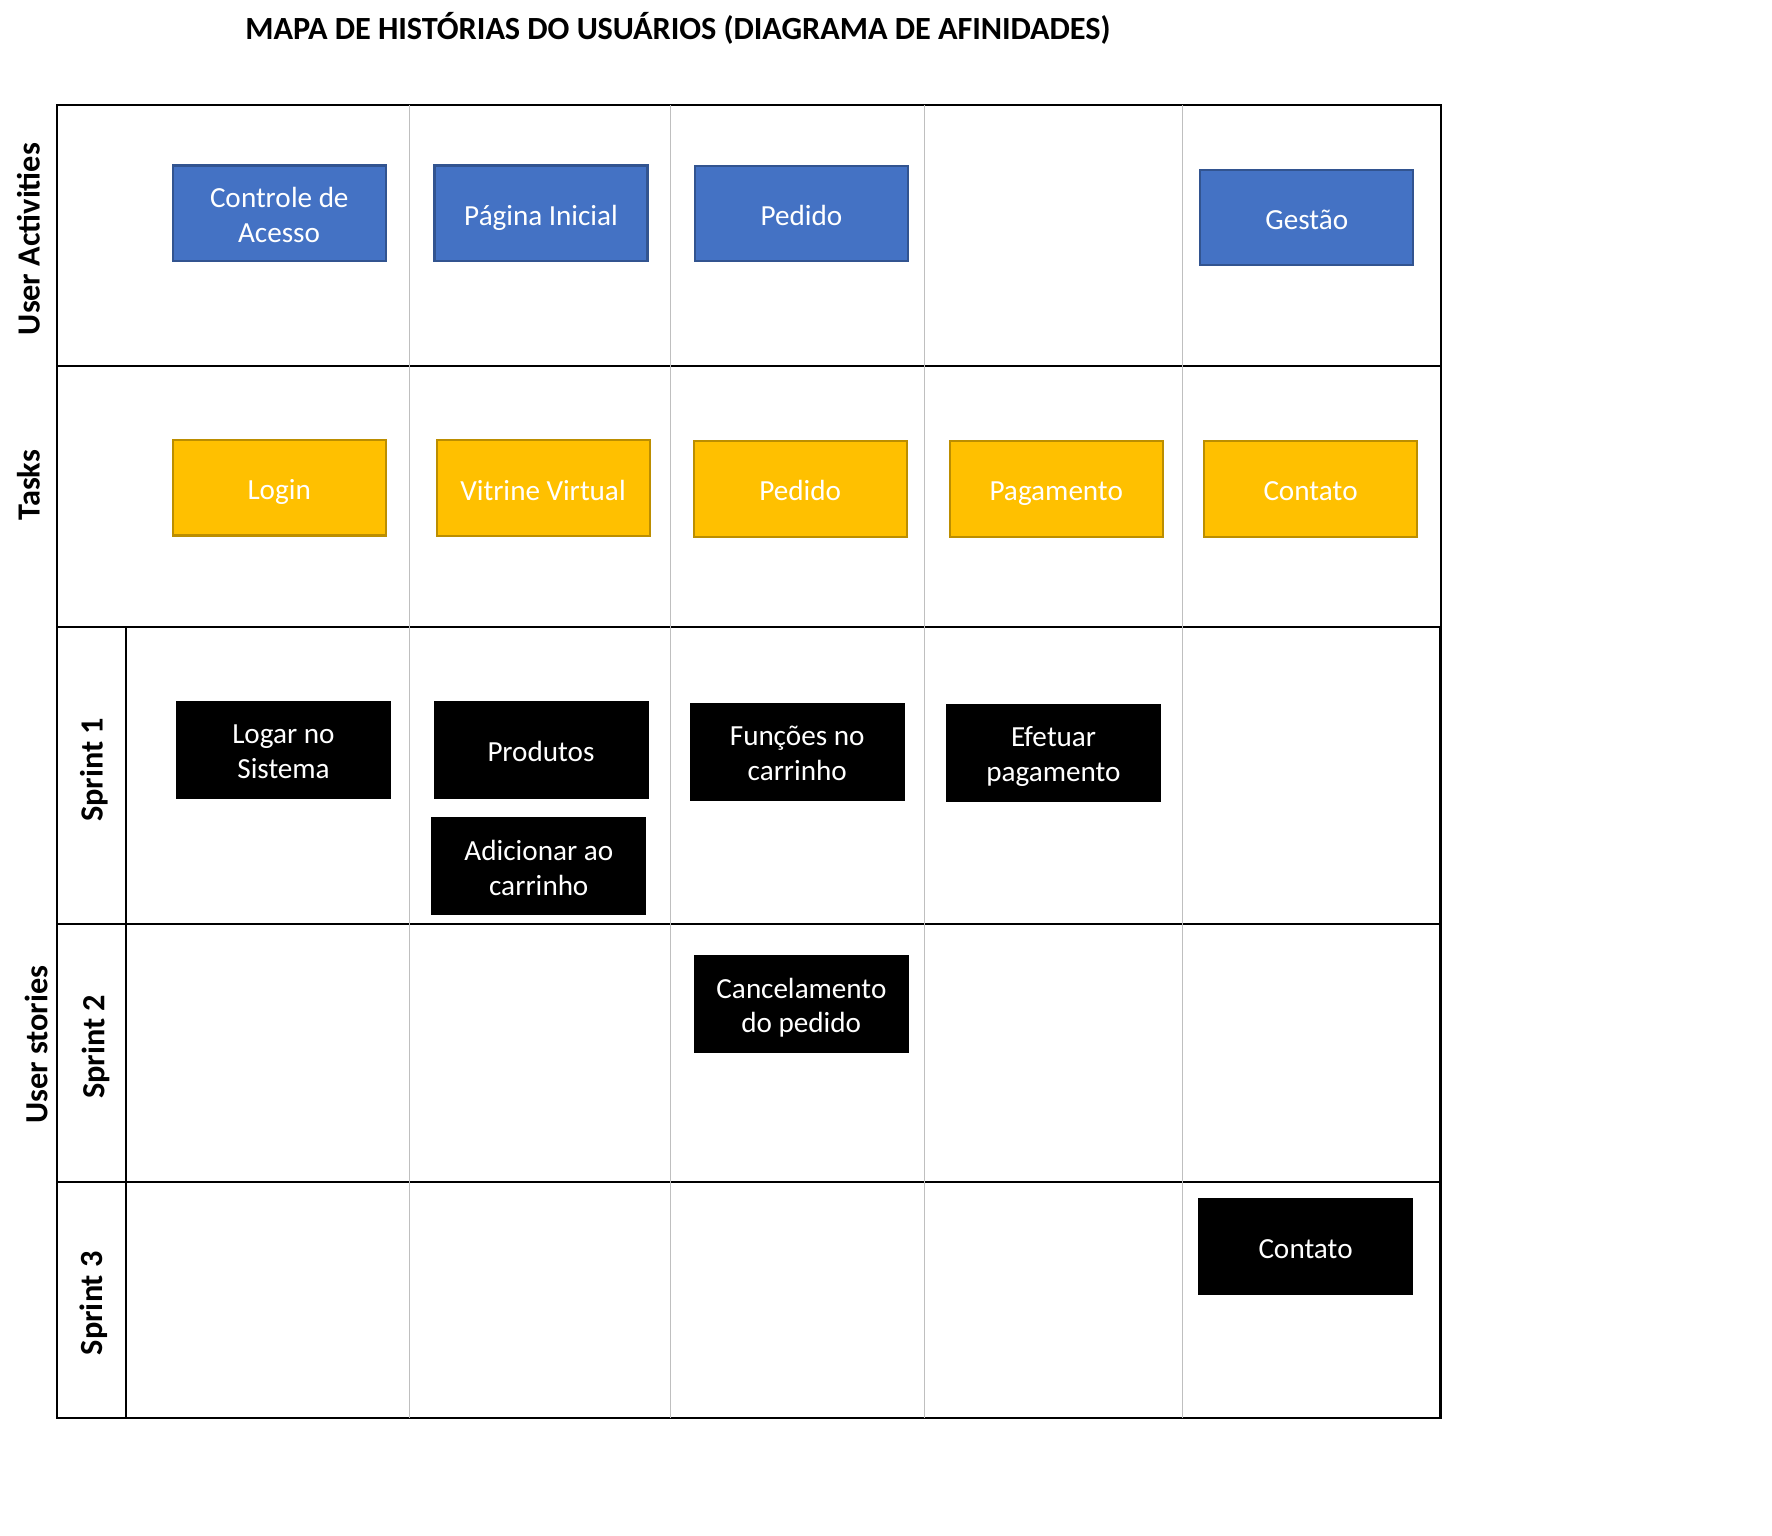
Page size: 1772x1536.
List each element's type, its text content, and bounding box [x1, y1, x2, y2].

text_box [56, 923, 125, 1181]
text_box [671, 367, 924, 628]
text_box [1183, 367, 1442, 628]
text_box [125, 628, 409, 1419]
text_box [410, 628, 670, 1419]
text_box Pedido [694, 165, 909, 262]
text_box [925, 367, 1182, 628]
text_box Gestão [1199, 169, 1414, 266]
text_box Contato [1203, 440, 1418, 538]
text_box Tasks [0, 435, 54, 535]
text_box [56, 1181, 125, 1419]
text_box MAPA DE HISTÓRIAS DO USUÁRIOS (DIAGRAMA DE AFINIDADES) [230, 0, 1126, 54]
text_box [410, 367, 670, 628]
text_box [56, 628, 125, 923]
text_box User Activities [0, 128, 54, 350]
text_box [56, 367, 409, 628]
text_box Controle de Acesso [172, 164, 387, 262]
text_box Sprint 1 [62, 702, 117, 837]
text_box Pedido [693, 440, 908, 538]
text_box User stories [7, 950, 56, 1139]
text_box [56, 104, 1442, 367]
text_box Login [172, 439, 387, 537]
text_box [1183, 628, 1442, 1419]
text_box Vitrine Virtual [436, 439, 651, 537]
text_box [671, 628, 924, 1419]
text_box Página Inicial [433, 164, 649, 262]
text_box Pagamento [949, 440, 1164, 538]
text_box [925, 628, 1182, 1419]
